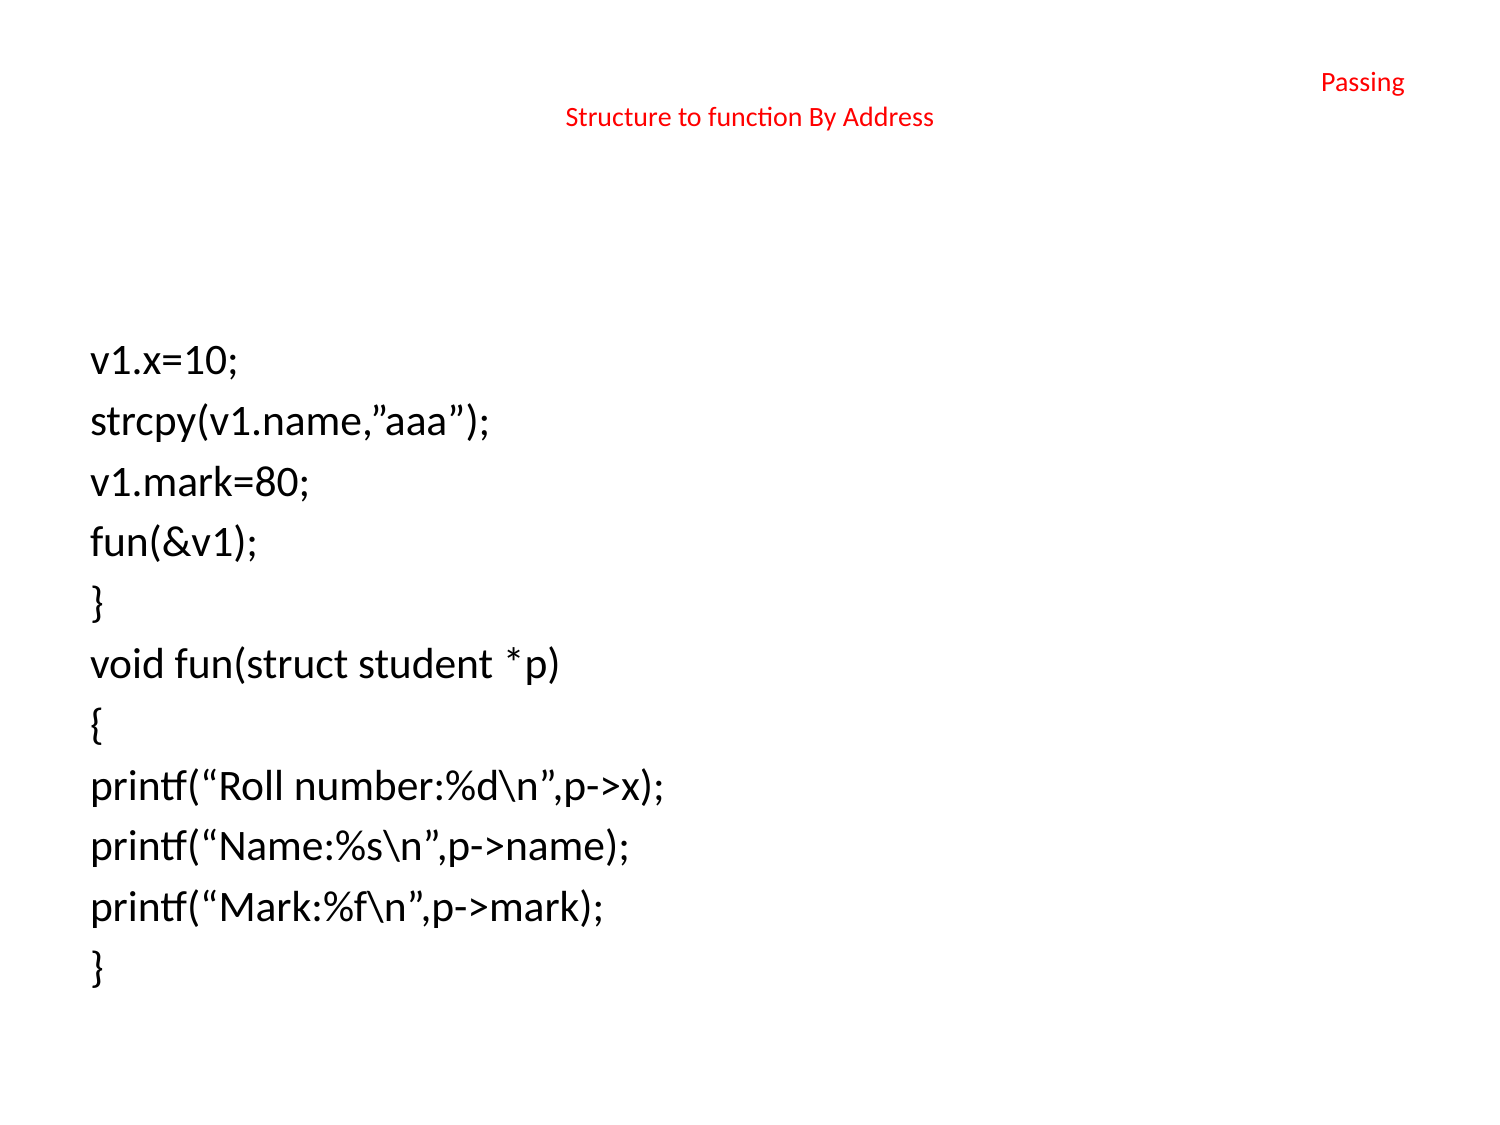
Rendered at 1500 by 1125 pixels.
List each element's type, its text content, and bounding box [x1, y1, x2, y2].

title Passing Structure to function By Address [75, 45, 1425, 233]
list v1.x=10; strcpy(v1.name,”aaa”); v1.mark=80; fun(&v1); } void fun(struct student *p) { printf(“Roll number:%d\n”,p->x); printf(“Name:%s\n”,p->name); printf(“Mark:%f\n”,p->mark); } [75, 262, 1425, 1005]
